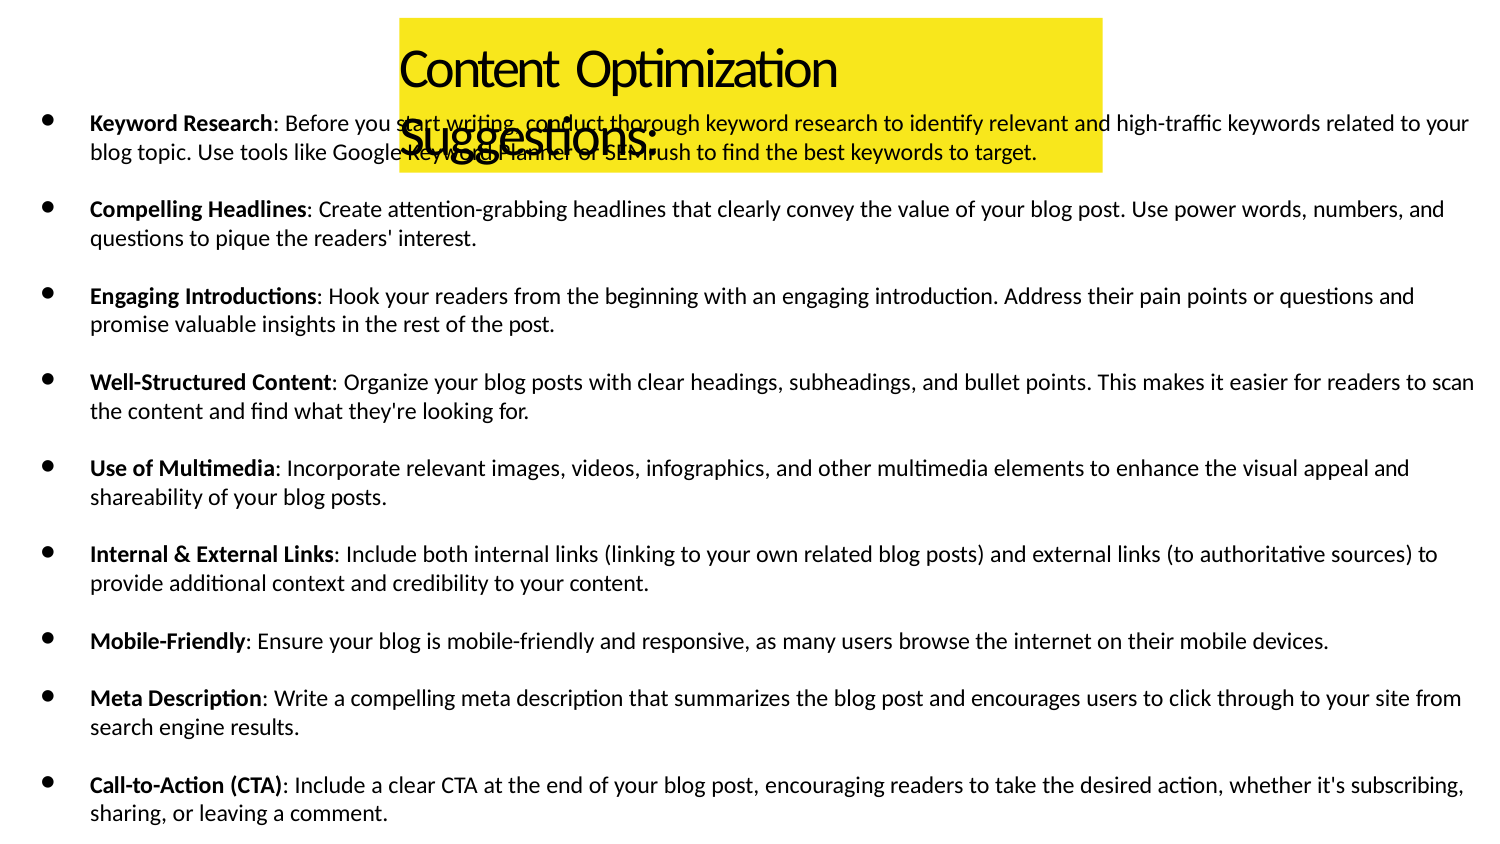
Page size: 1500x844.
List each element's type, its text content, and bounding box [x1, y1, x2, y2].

title Content Optimization Suggestions: [399, 17, 1103, 105]
text_box Keyword Research: Before you start writing, conduct thorough keyword research to identify relevant and high-traffic keywords related to your blog topic. Use tools like Google Keyword Planner or SEMrush to find the best keywords to target. Compelling Headlines: Create attention-grabbing headlines that clearly convey the value of your blog post. Use power words, numbers, and questions to pique the readers' interest. Engaging Introductions: Hook your readers from the beginning with an engaging introduction. Address their pain points or questions and promise valuable insights in the rest of the post. Well-Structured Content: Organize your blog posts with clear headings, subheadings, and bullet points. This makes it easier for readers to scan the content and find what they're looking for. Use of Multimedia: Incorporate relevant images, videos, infographics, and other multimedia elements to enhance the visual appeal and shareability of your blog posts. Internal & External Links: Include both internal links (linking to your own related blog posts) and external links (to authoritative sources) to provide additional context and credibility to your content. Mobile-Friendly: Ensure your blog is mobile-friendly and responsive, as many users browse the internet on their mobile devices. Meta Description: Write a compelling meta description that summarizes the blog post and encourages users to click through to your site from search engine results. Call-to-Action (CTA): Include a clear CTA at the end of your blog post, encouraging readers to take the desired action, whether it's subscribing, sharing, or leaving a comment. [38, 105, 1484, 827]
